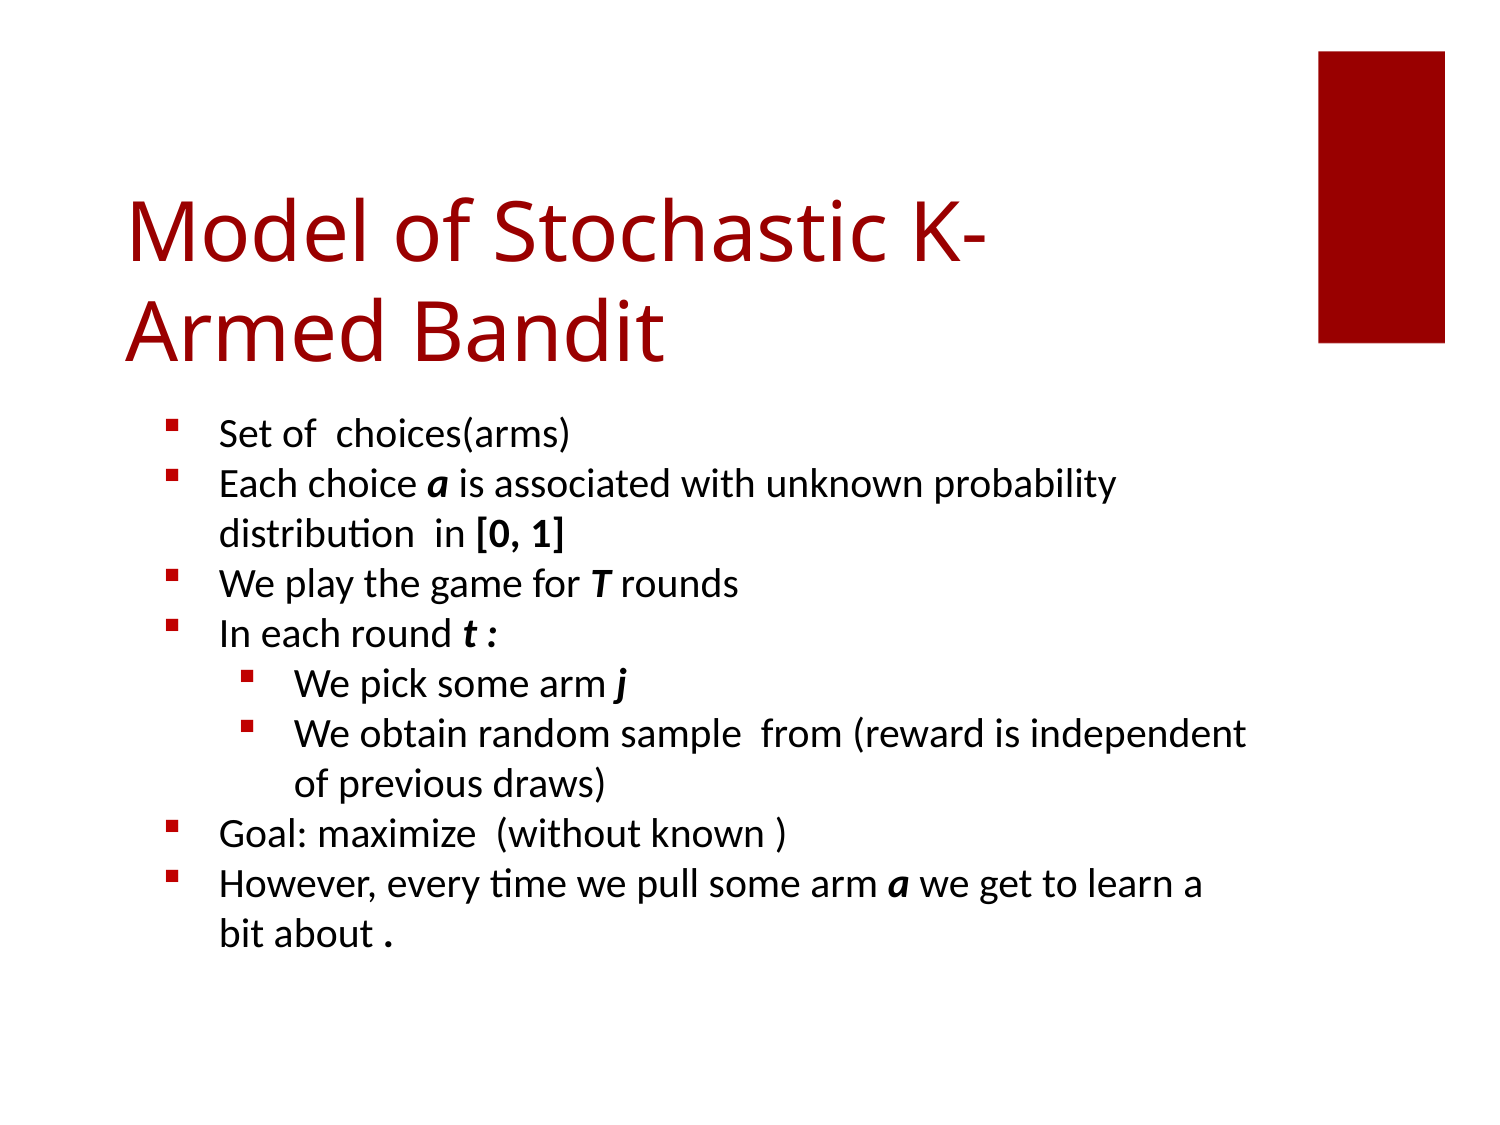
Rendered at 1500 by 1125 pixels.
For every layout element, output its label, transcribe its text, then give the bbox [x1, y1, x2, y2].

text_box Model of Stochastic K-Armed Bandit [110, 170, 1257, 386]
picture [1317, 50, 1445, 345]
